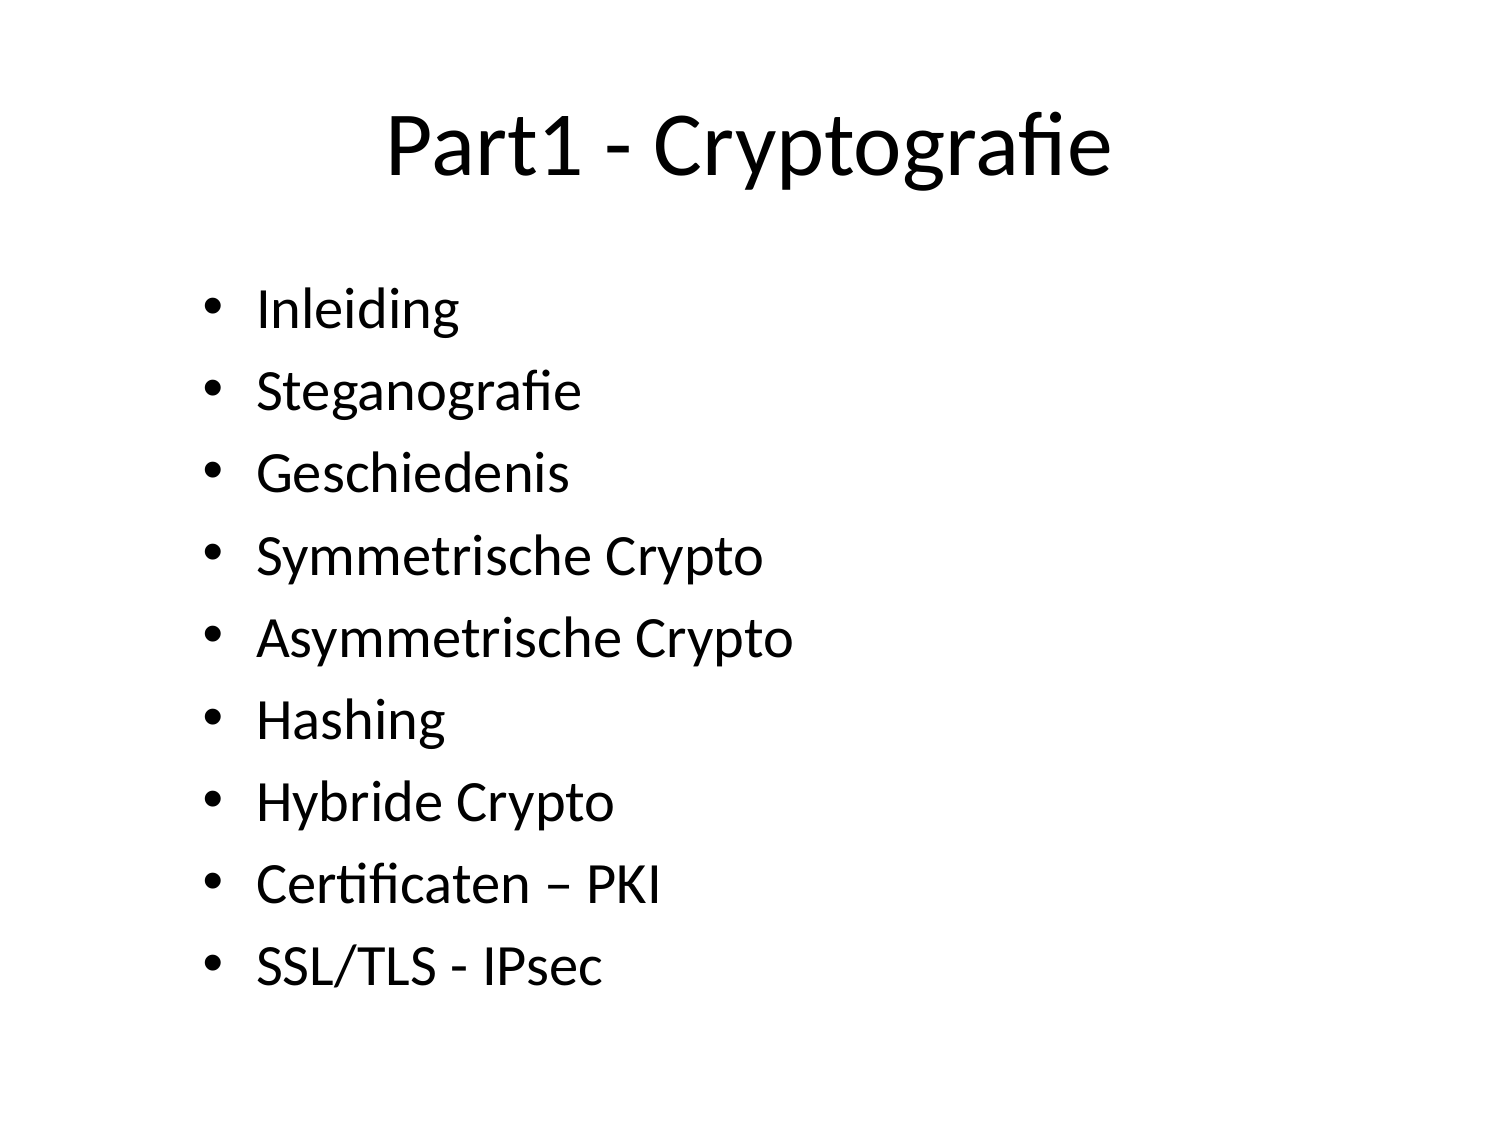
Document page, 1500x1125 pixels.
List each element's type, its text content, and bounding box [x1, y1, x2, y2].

list Inleiding Steganografie Geschiedenis Symmetrische Crypto Asymmetrische Crypto Hashing Hybride Crypto Certificaten – PKI SSL/TLS - IPsec [187, 262, 1425, 1005]
title Part1 - Cryptografie [75, 45, 1425, 233]
